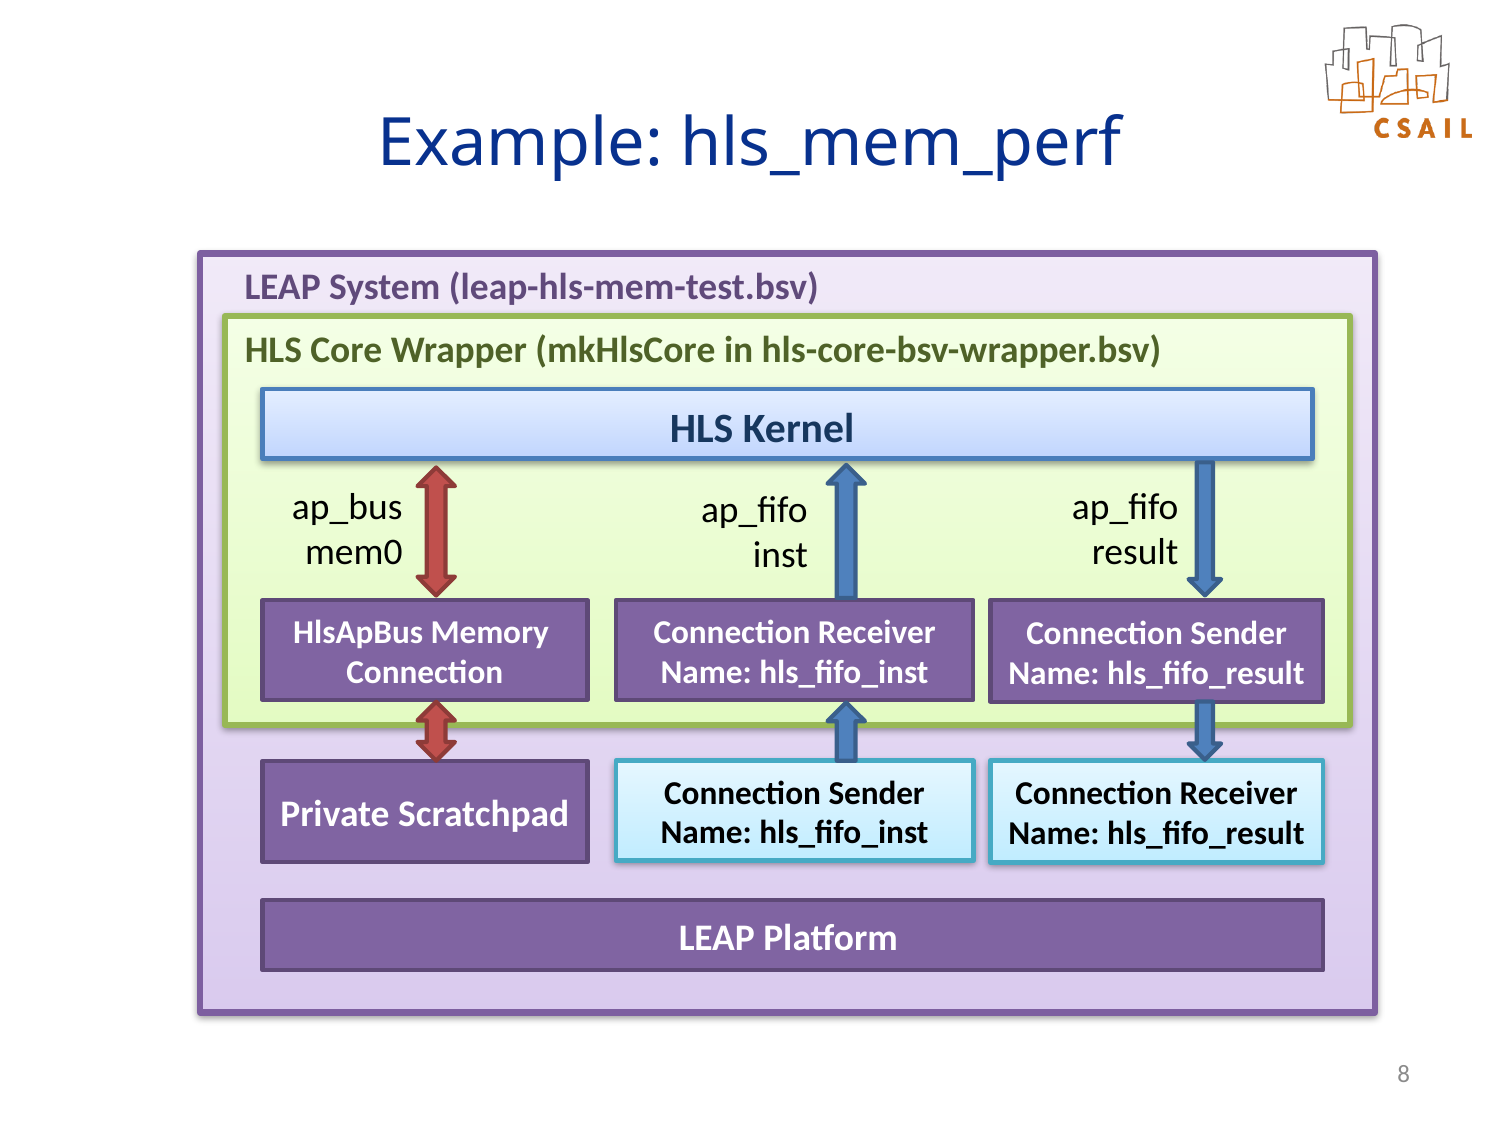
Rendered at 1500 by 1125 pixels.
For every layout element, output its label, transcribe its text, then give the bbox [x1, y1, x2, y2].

text_box ap_fifo inst [647, 477, 823, 583]
text_box [417, 465, 457, 598]
text_box Connection Receiver Name: hls_fifo_result [990, 760, 1324, 863]
text_box HLS Kernel [400, 393, 1124, 458]
text_box Connection Sender Name: hls_fifo_inst [615, 760, 974, 861]
picture [1324, 24, 1472, 138]
text_box Connection Receiver Name: hls_fifo_inst [614, 598, 975, 702]
text_box [199, 253, 1376, 1013]
text_box [825, 700, 867, 763]
text_box Connection Sender Name: hls_fifo_result [988, 598, 1325, 704]
slide_number 8 [1074, 1042, 1425, 1103]
text_box HLS Core Wrapper (mkHlsCore in hls-core-bsv-wrapper.bsv) [229, 318, 1313, 378]
text_box ap_fifo result [1018, 474, 1194, 580]
text_box [825, 462, 867, 600]
text_box Private Scratchpad [260, 759, 590, 864]
text_box ap_bus mem0 [242, 474, 418, 580]
text_box [415, 699, 457, 763]
text_box [262, 388, 1313, 460]
title Example: hls_mem_perf [75, 45, 1425, 233]
text_box [1186, 699, 1224, 762]
text_box [224, 315, 1351, 726]
text_box HlsApBus Memory Connection [260, 598, 590, 702]
text_box LEAP System (leap-hls-mem-test.bsv) [229, 254, 1124, 315]
text_box [1186, 460, 1224, 598]
text_box LEAP Platform [260, 898, 1325, 972]
